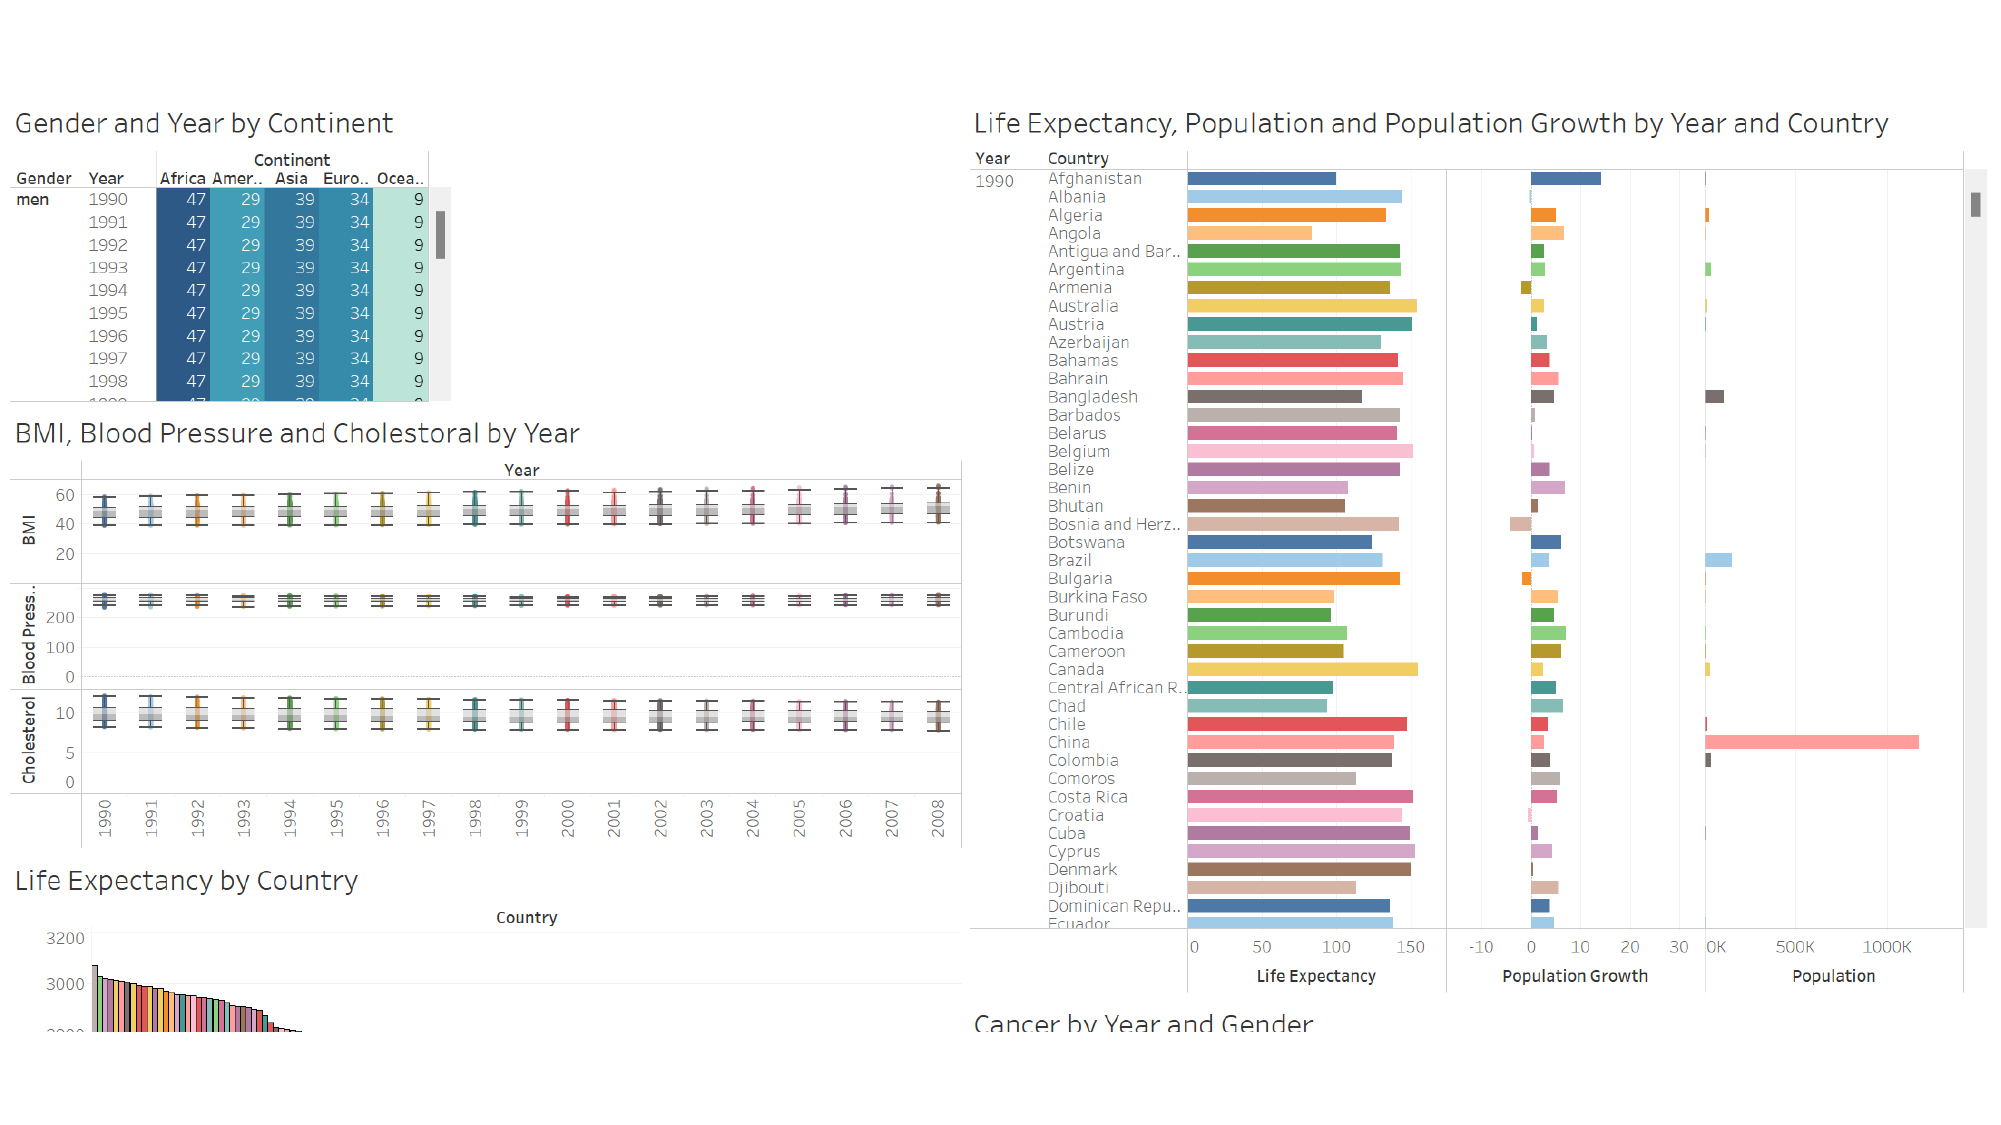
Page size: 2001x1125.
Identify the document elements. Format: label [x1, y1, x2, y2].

picture [0, 93, 2000, 1032]
